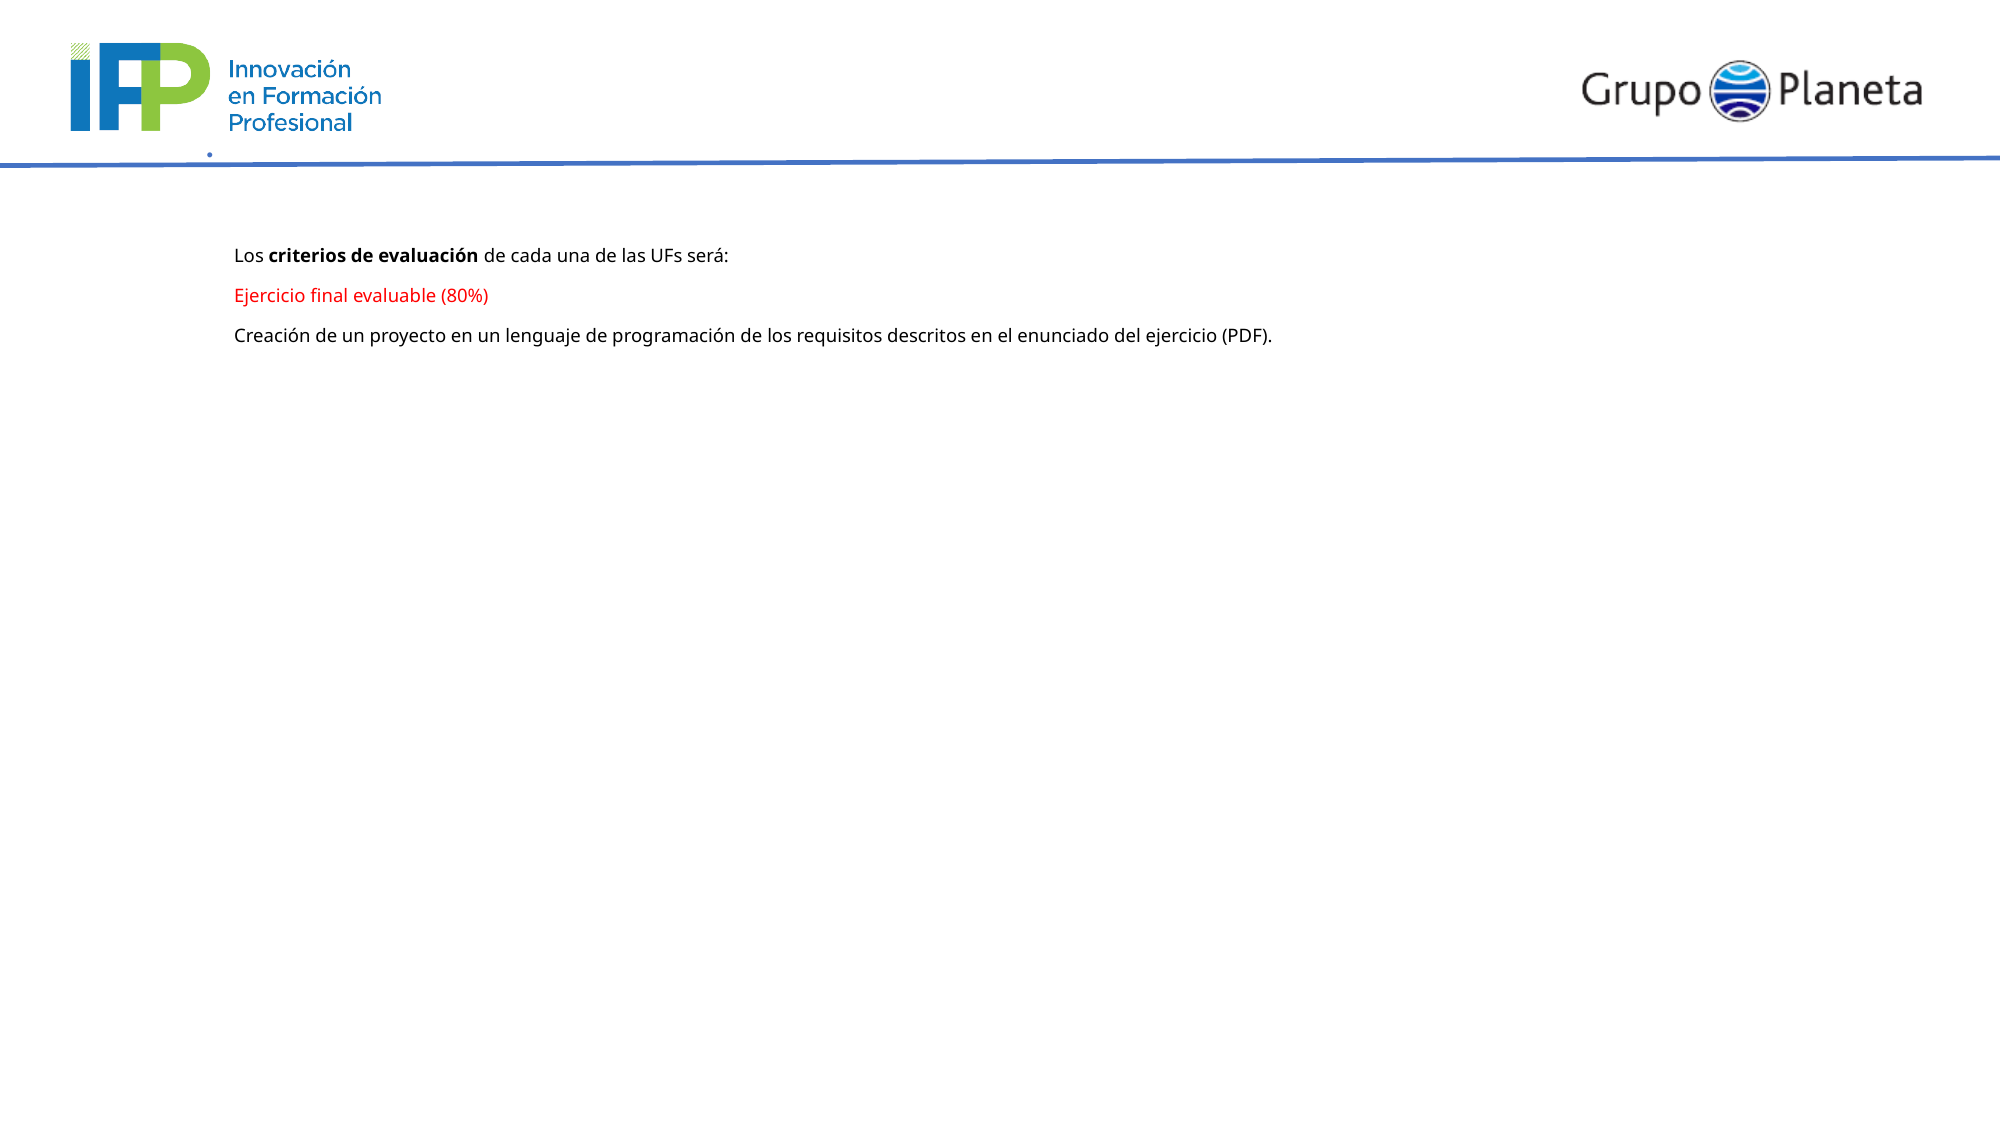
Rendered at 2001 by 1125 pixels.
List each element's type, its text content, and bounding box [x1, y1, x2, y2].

title Los criterios de evaluación de cada una de las UFs será: Ejercicio final evaluable (80%) Creación de un proyecto en un lenguaje de programación de los requisitos descritos en el enunciado del ejercicio (PDF). [191, 137, 1890, 356]
picture [1555, 42, 1945, 145]
picture [59, 30, 391, 144]
